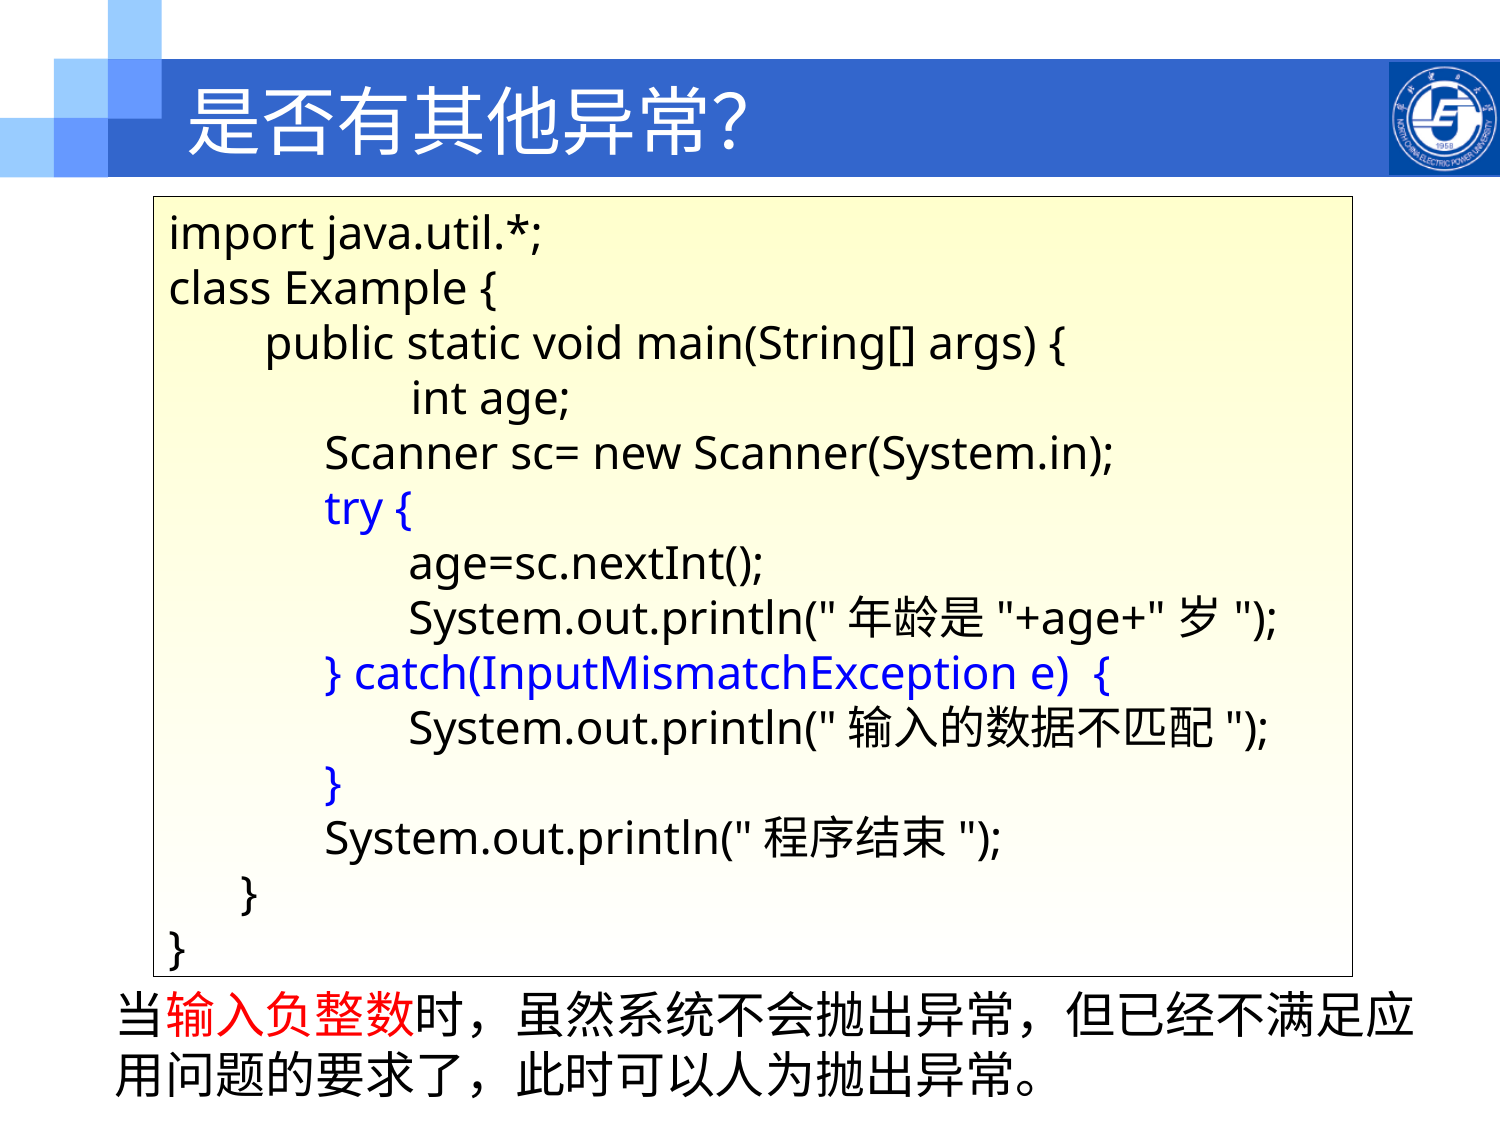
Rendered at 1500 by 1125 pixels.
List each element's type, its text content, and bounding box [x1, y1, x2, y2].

picture [1389, 62, 1500, 175]
list import java.util.*; class Example { public static void main(String[] args) { int age; Scanner sc= new Scanner(System.in); try { age=sc.nextInt(); System.out.println("年龄是"+age+"岁"); } catch(InputMismatchException e) { System.out.println("输入的数据不匹配"); } System.out.println("程序结束"); } } [153, 196, 1353, 976]
title 是否有其他异常？ [171, 54, 1317, 185]
text_box 当输入负整数时，虽然系统不会抛出异常，但已经不满足应用问题的要求了，此时可以人为抛出异常。 [100, 976, 1447, 1111]
